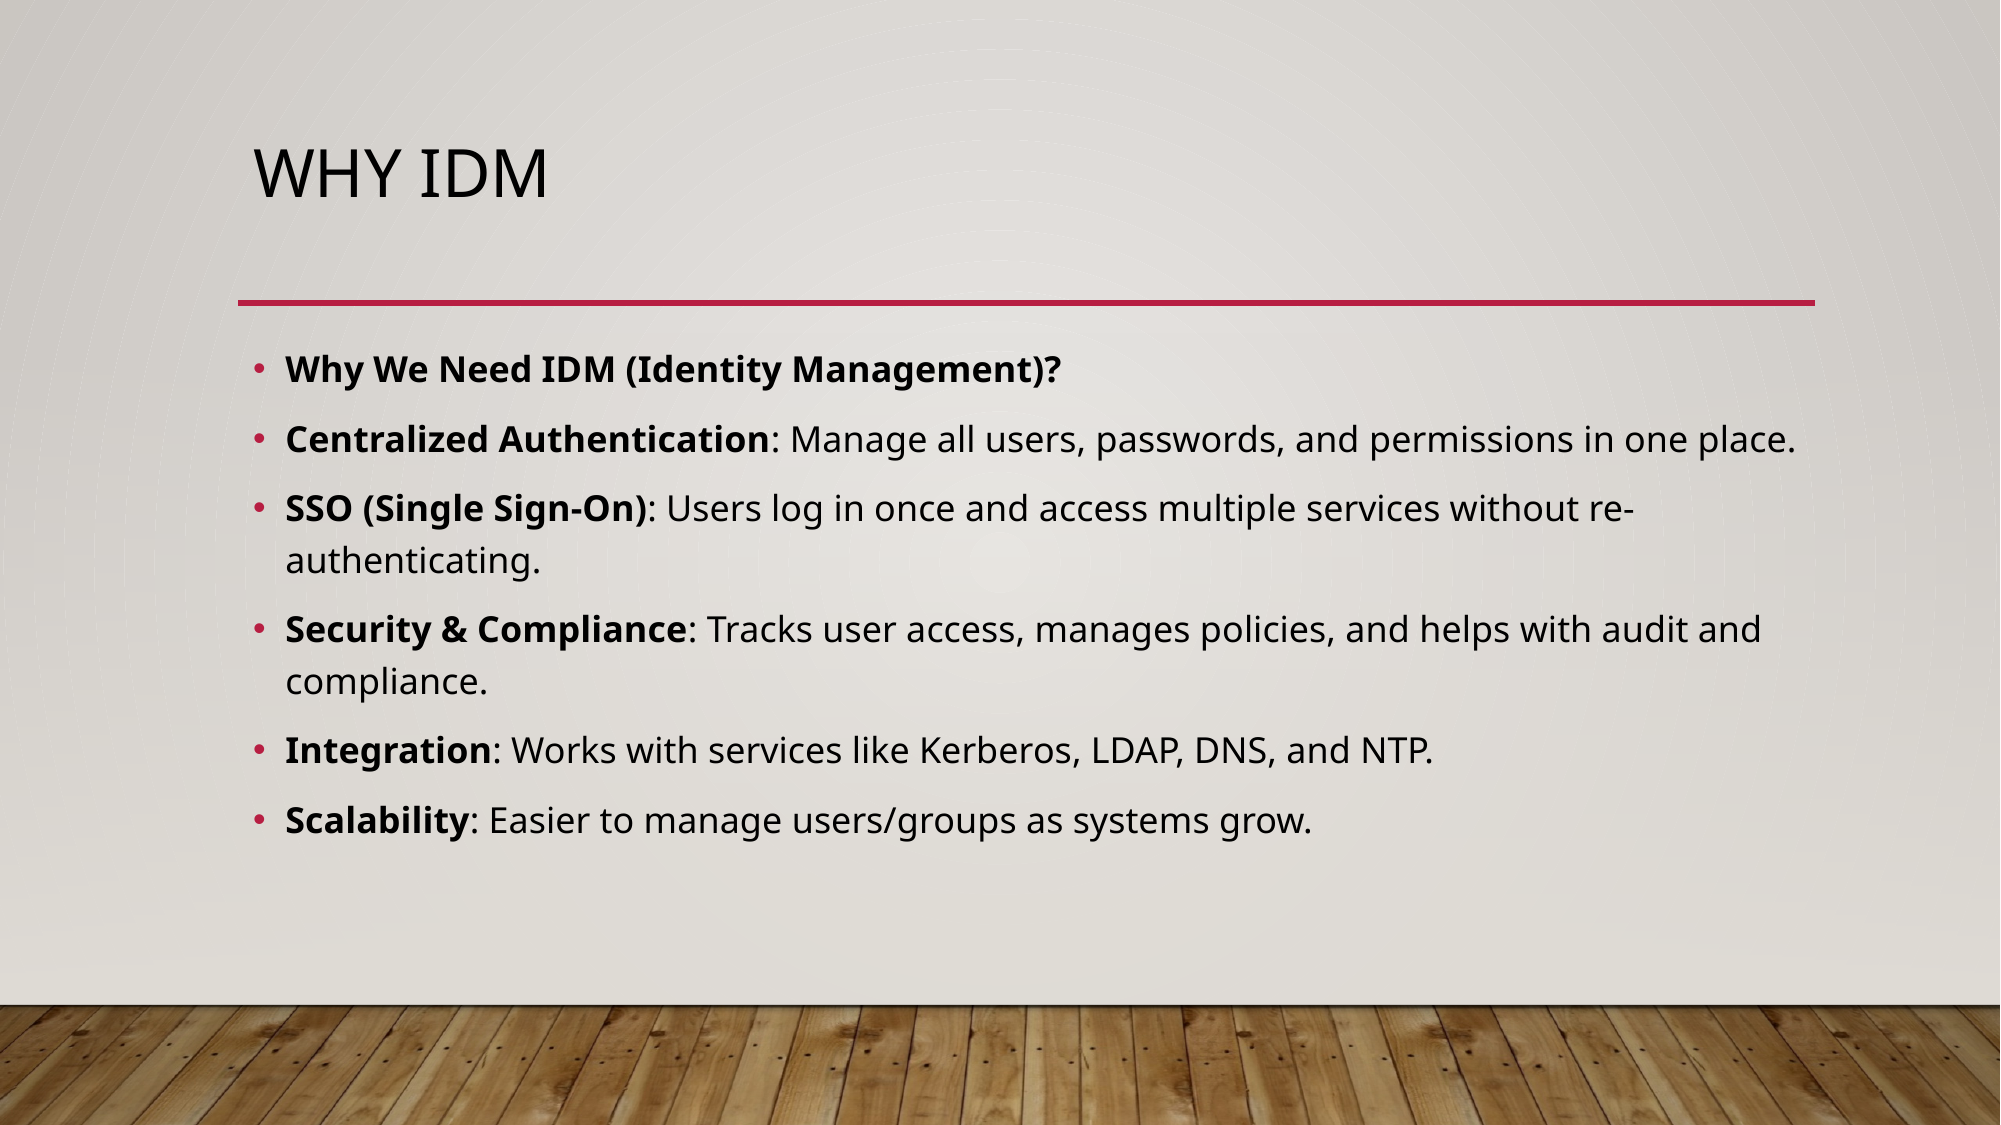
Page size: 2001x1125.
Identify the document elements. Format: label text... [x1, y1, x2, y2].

title Why idm [238, 131, 1814, 305]
list Why We Need IDM (Identity Management)? Centralized Authentication: Manage all users, passwords, and permissions in one place. SSO (Single Sign-On): Users log in once and access multiple services without re-authenticating. Security & Compliance: Tracks user access, manages policies, and helps with audit and compliance. Integration: Works with services like Kerberos, LDAP, DNS, and NTP. Scalability: Easier to manage users/groups as systems grow. [238, 330, 1814, 897]
picture [0, 1005, 2000, 1125]
